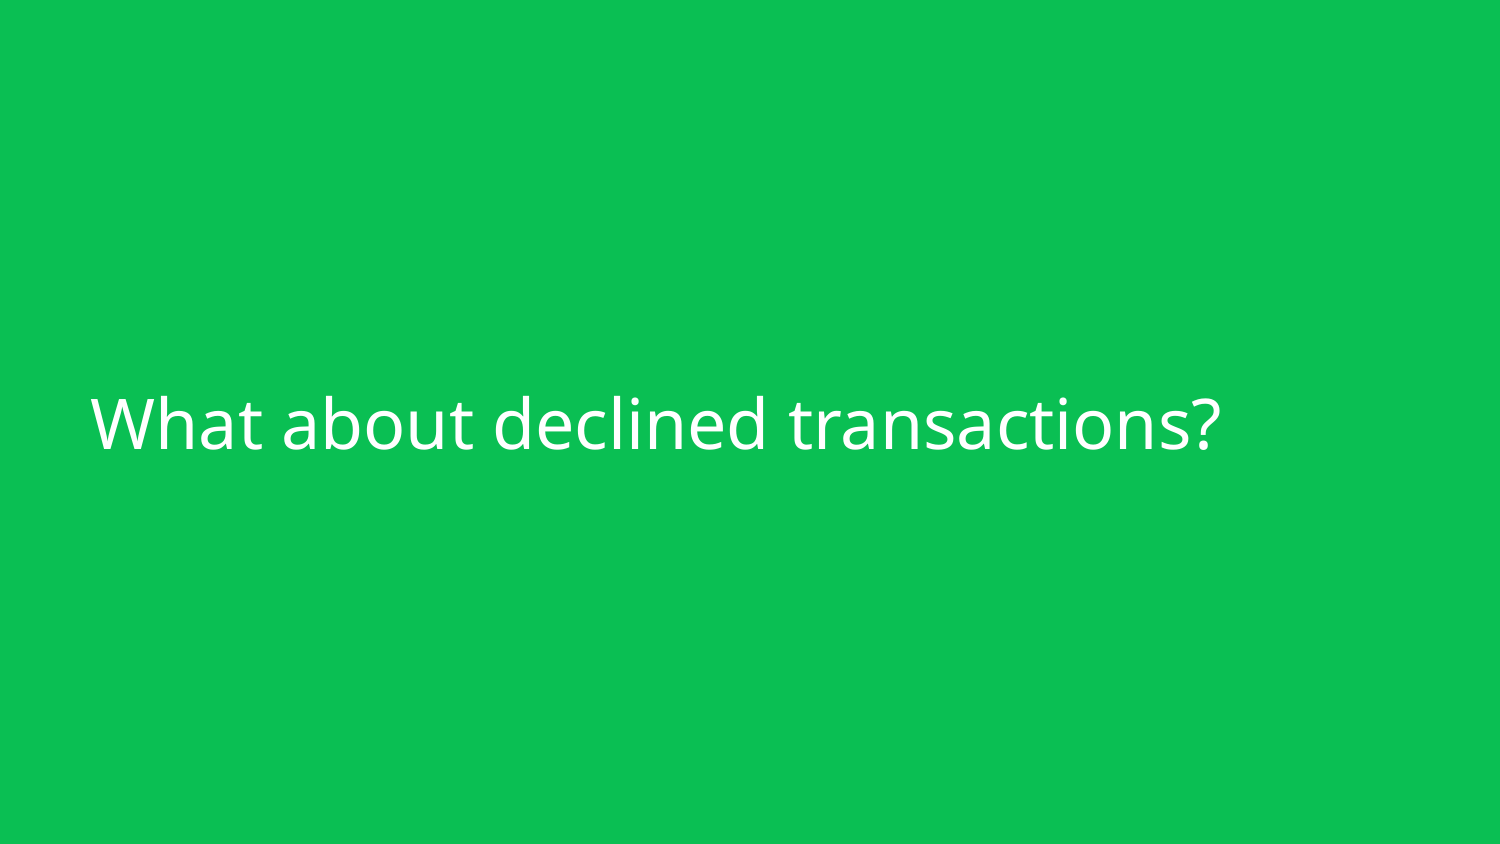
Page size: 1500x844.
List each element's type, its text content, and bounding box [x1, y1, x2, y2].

title What about declined transactions? [75, 338, 1425, 505]
